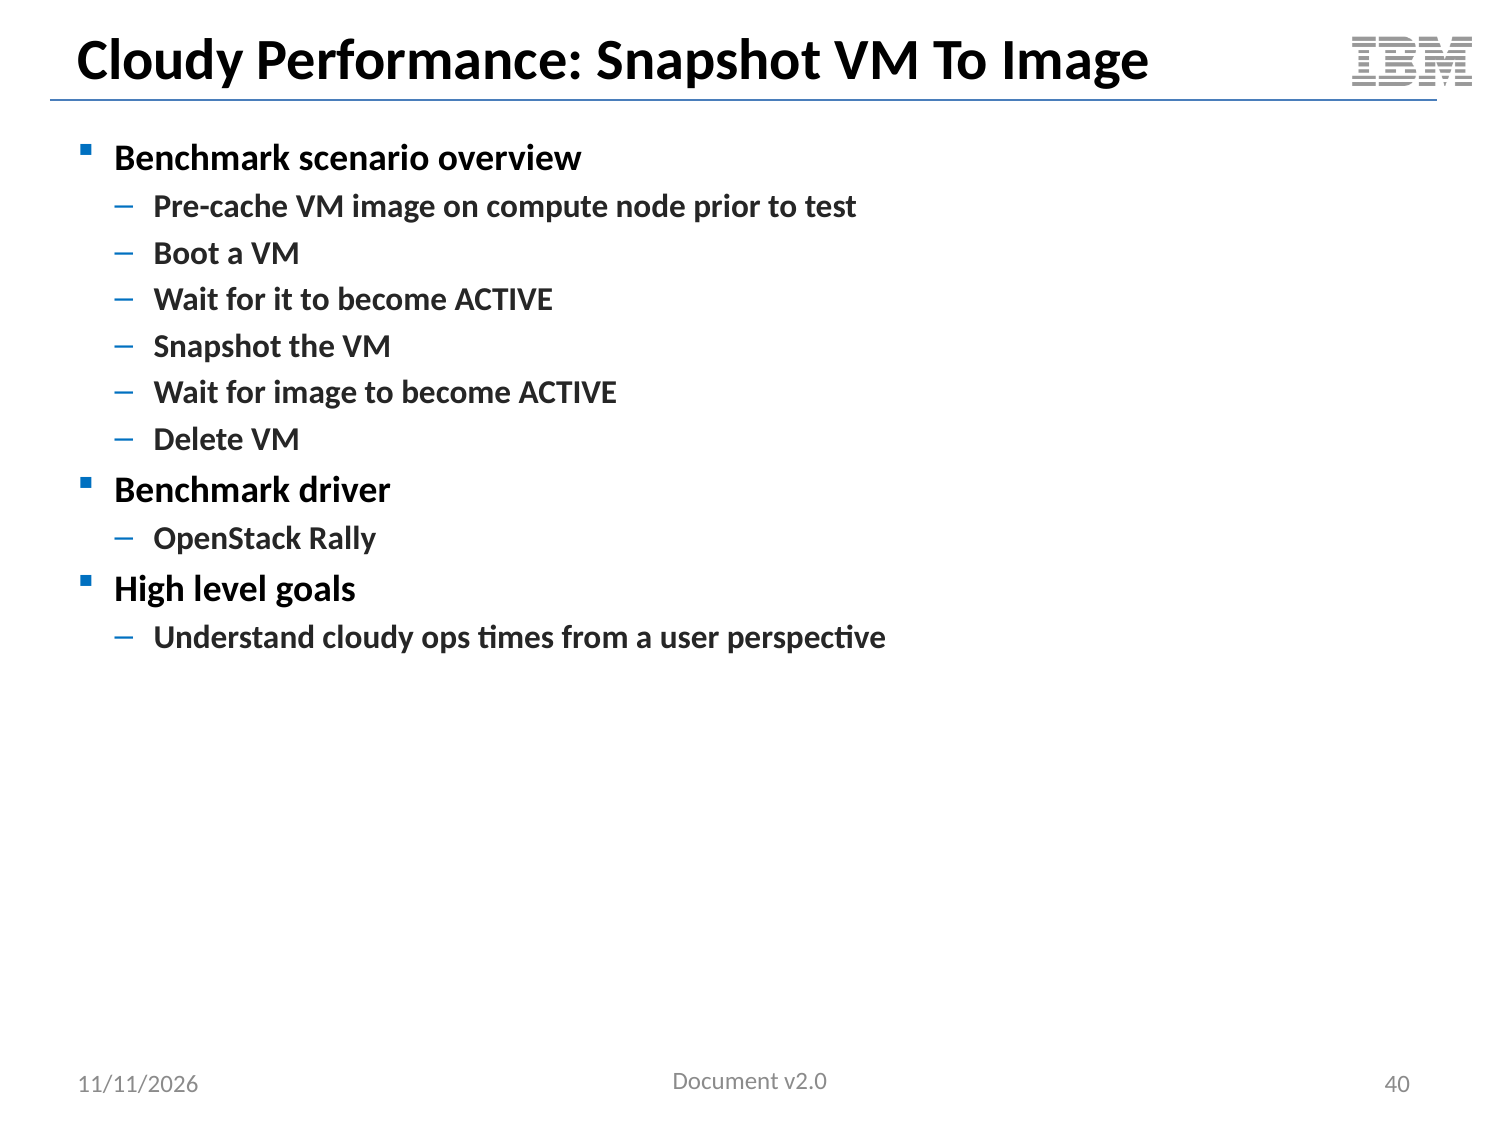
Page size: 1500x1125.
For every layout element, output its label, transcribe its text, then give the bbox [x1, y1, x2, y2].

text_box Cloud management often caps true ops performance of LXC [1350, 33, 1475, 88]
slide_number 40 [1074, 1052, 1425, 1113]
list Benchmark scenario overview Pre-cache VM image on compute node prior to test Boot a VM Wait for it to become ACTIVE Snapshot the VM Wait for image to become ACTIVE Delete VM Benchmark driver OpenStack Rally High level goals Understand cloudy ops times from a user perspective [62, 125, 1425, 1038]
footer Document v2.0 [512, 1050, 988, 1110]
title Cloudy Performance: Snapshot VM To Image [62, 12, 1325, 100]
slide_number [62, 1052, 413, 1113]
